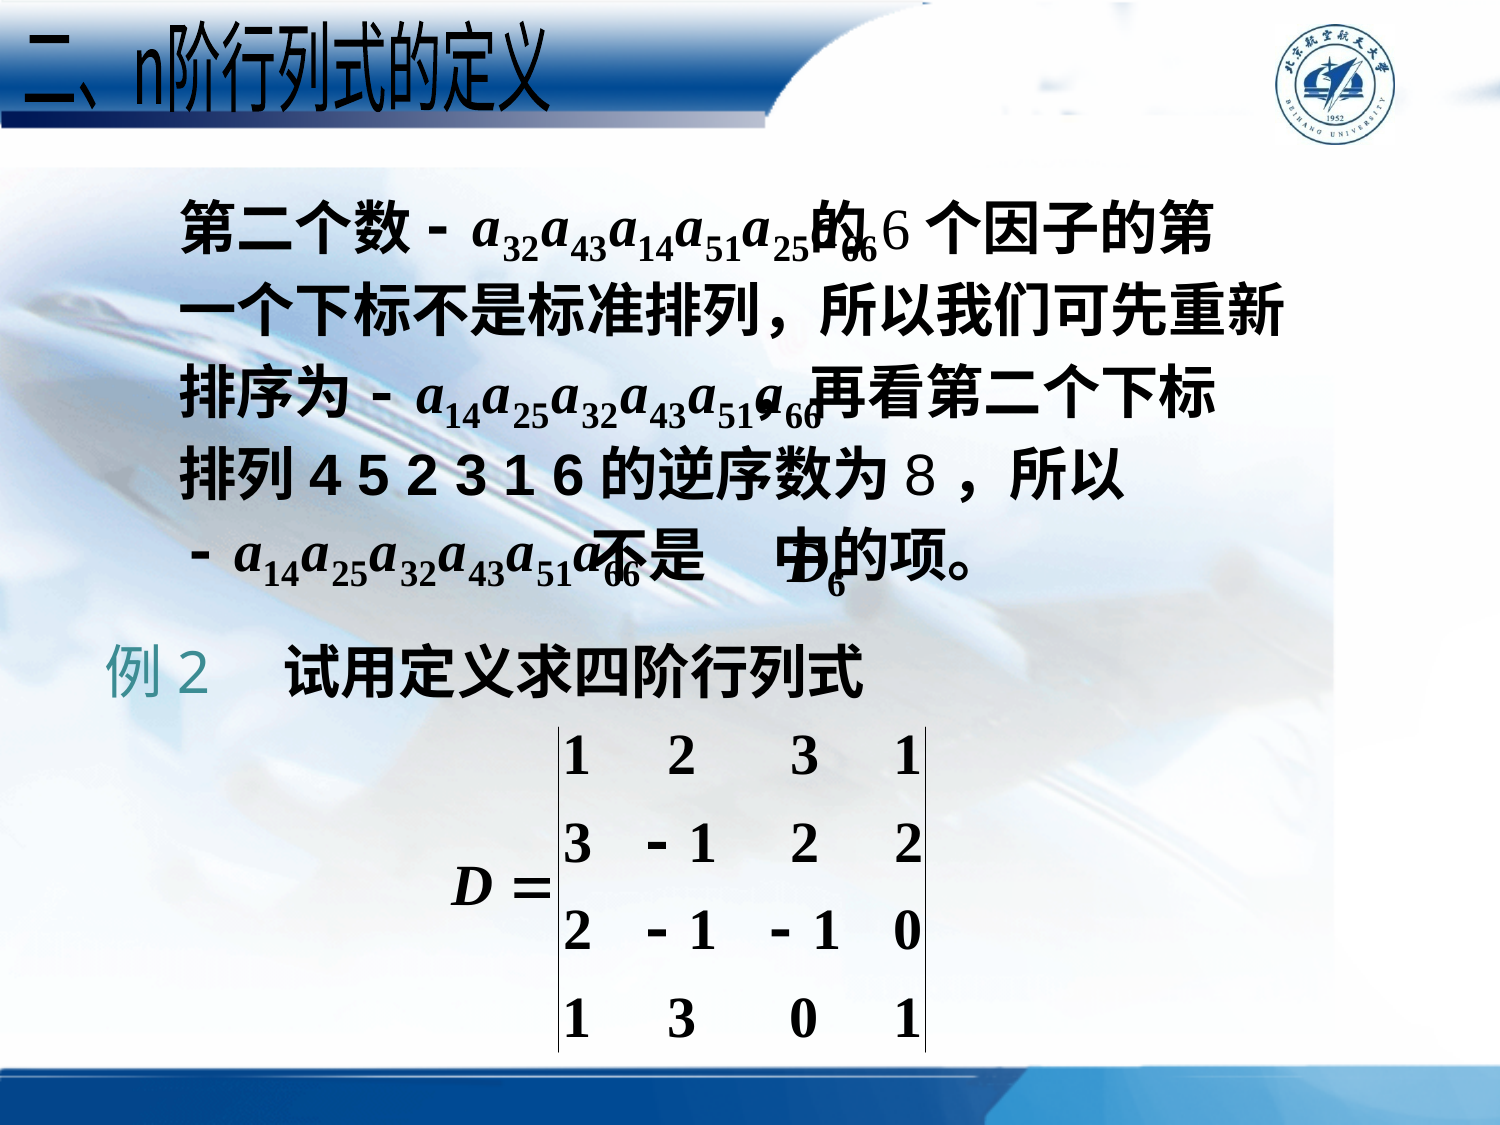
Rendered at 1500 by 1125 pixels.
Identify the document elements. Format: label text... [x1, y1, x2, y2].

text_box [512, 1009, 988, 1088]
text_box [162, 184, 1381, 607]
picture [0, 0, 1500, 1125]
text_box [49, 1009, 425, 1088]
text_box 例2 试用定义求四阶行列式 [89, 617, 880, 713]
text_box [445, 721, 934, 1060]
